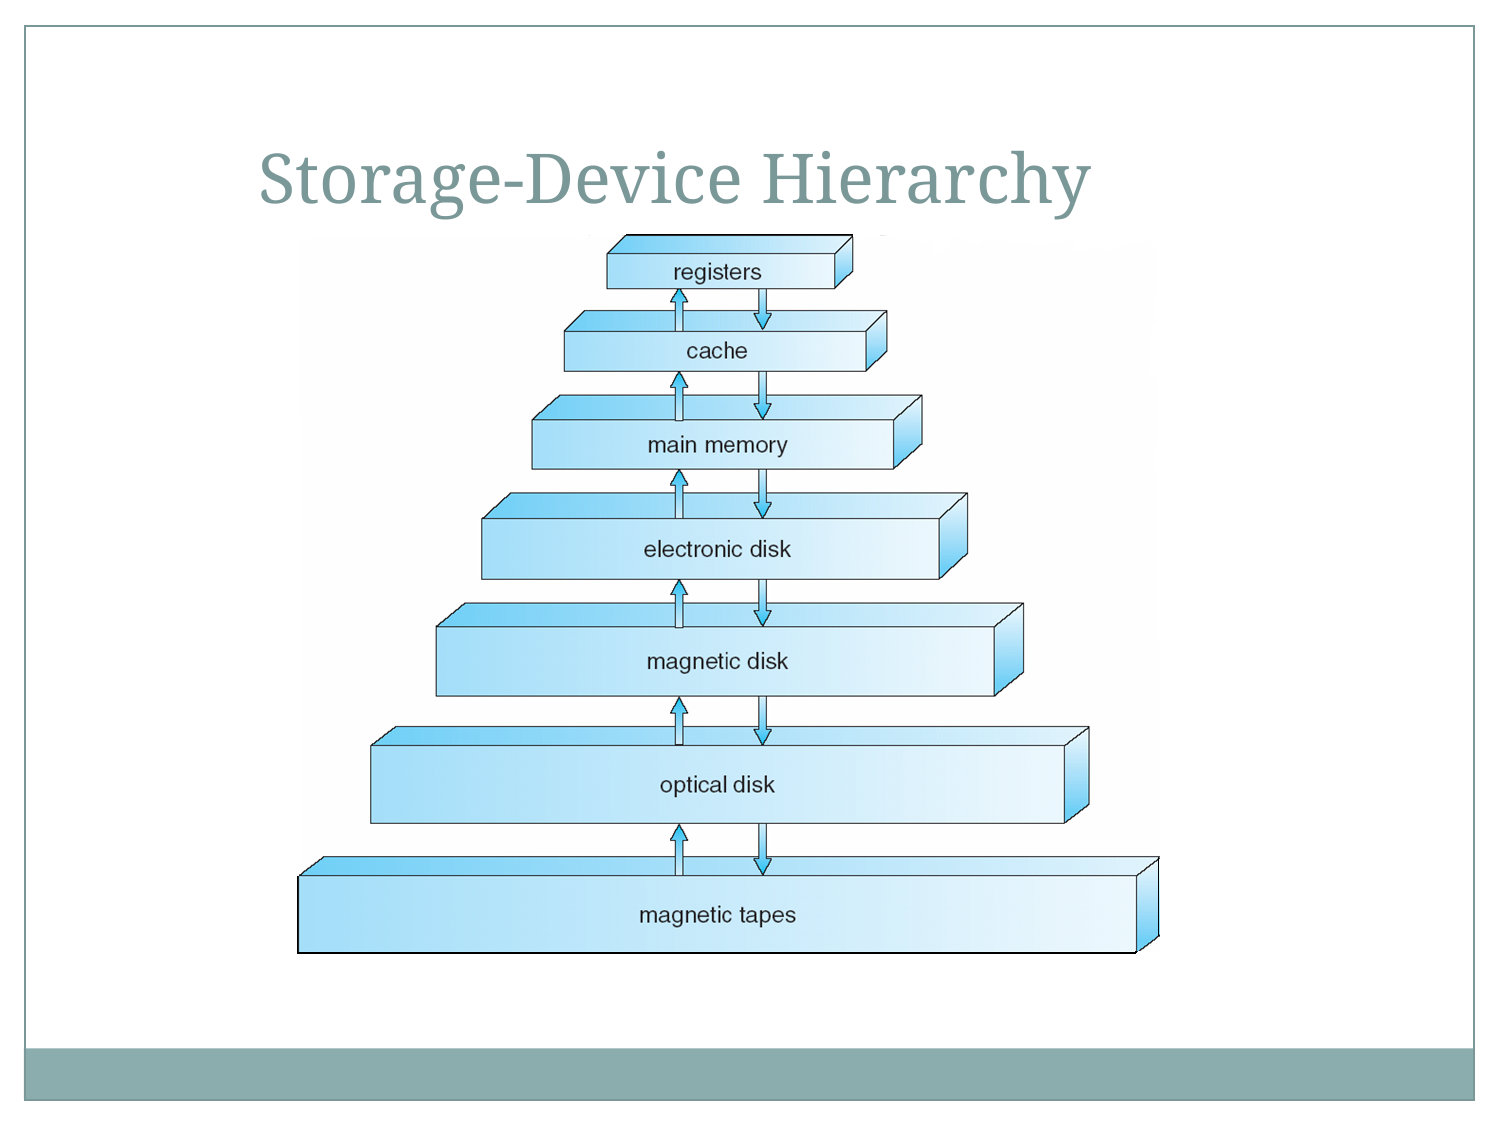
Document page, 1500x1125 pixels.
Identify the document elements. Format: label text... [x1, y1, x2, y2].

title Storage-Device Hierarchy [0, 37, 1350, 225]
picture [290, 226, 1166, 961]
